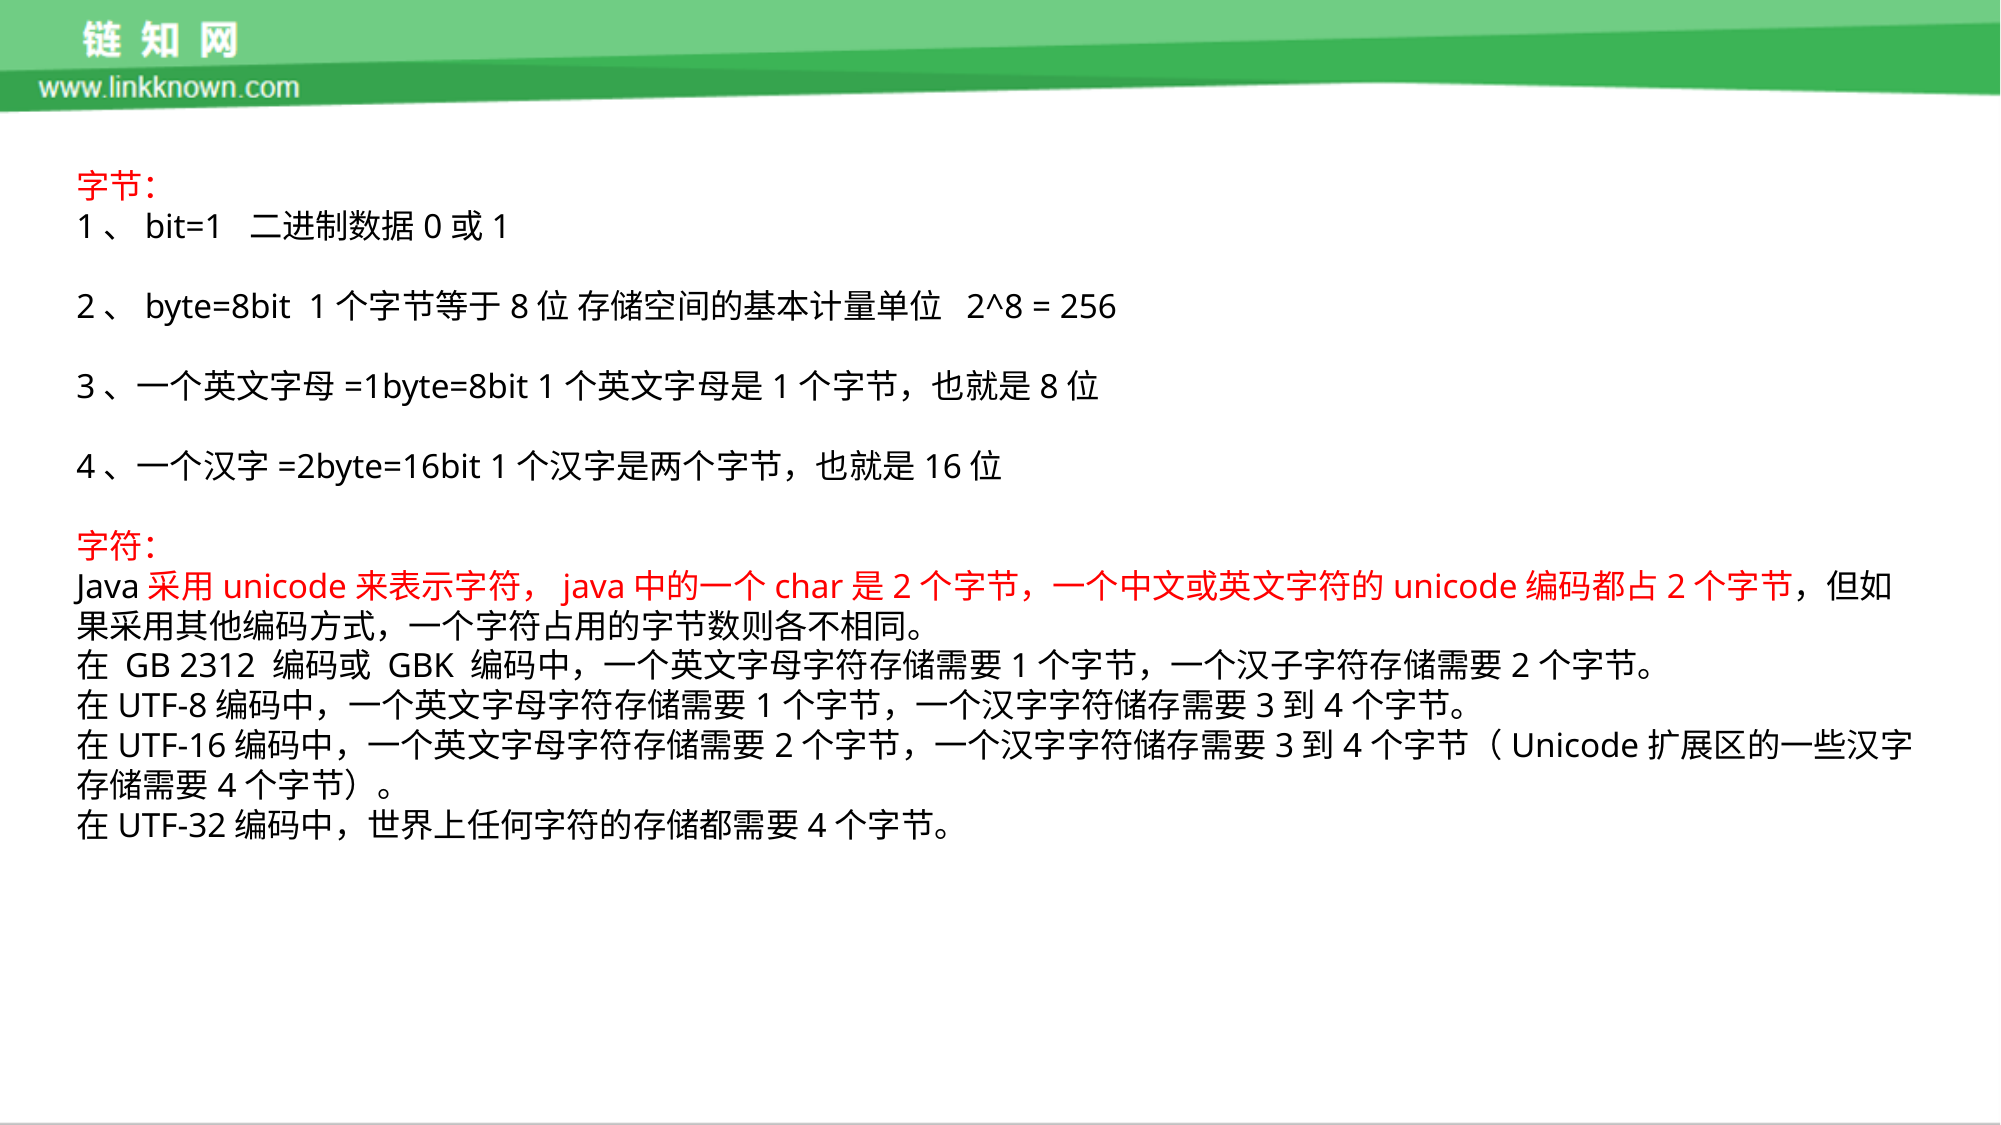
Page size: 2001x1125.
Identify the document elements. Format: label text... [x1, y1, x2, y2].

text_box 字节： 1、bit=1 二进制数据0或1 2、byte=8bit 1个字节等于8位 存储空间的基本计量单位 2^8 = 256 3、一个英文字母=1byte=8bit 1个英文字母是1个字节，也就是8位 4、一个汉字=2byte=16bit 1个汉字是两个字节，也就是16位 字符： Java采用unicode来表示字符，java中的一个char是2个字节，一个中文或英文字符的unicode编码都占2个字节，但如果采用其他编码方式，一个字符占用的字节数则各不相同。 在 GB 2312 编码或 GBK 编码中，一个英文字母字符存储需要1个字节，一个汉子字符存储需要2个字节。 在UTF-8编码中，一个英文字母字符存储需要1个字节，一个汉字字符储存需要3到4个字节。 在UTF-16编码中，一个英文字母字符存储需要2个字节，一个汉字字符储存需要3到4个字节（Unicode扩展区的一些汉字存储需要4个字节）。 在UTF-32编码中，世界上任何字符的存储都需要4个字节。 [61, 158, 1936, 852]
picture [0, 0, 2001, 1125]
